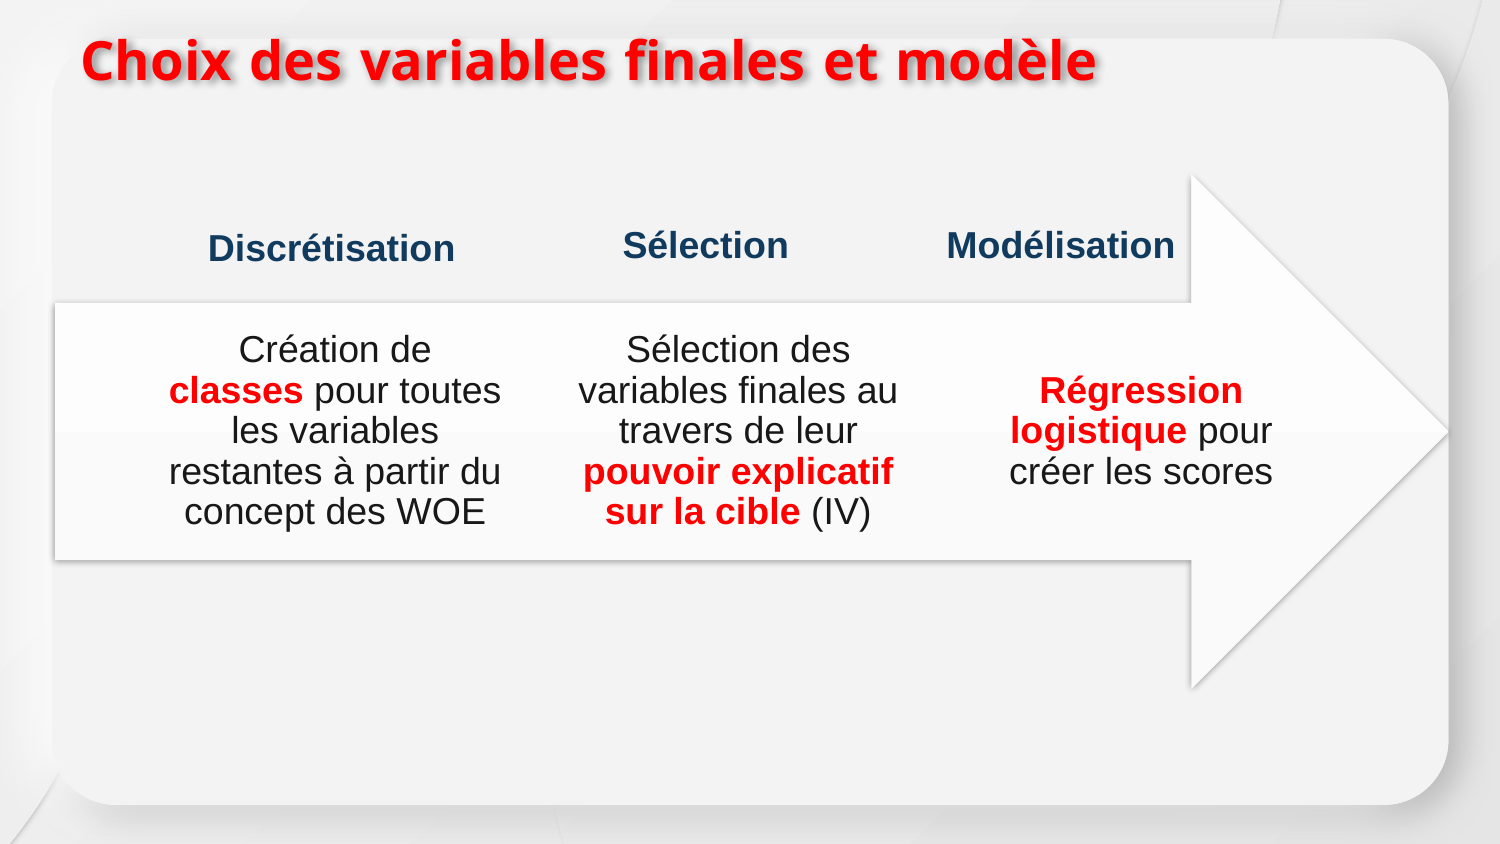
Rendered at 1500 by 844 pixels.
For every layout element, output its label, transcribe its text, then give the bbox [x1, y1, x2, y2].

text_box Choix des variables finales et modèle [65, 6, 1271, 84]
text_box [54, 85, 1449, 778]
